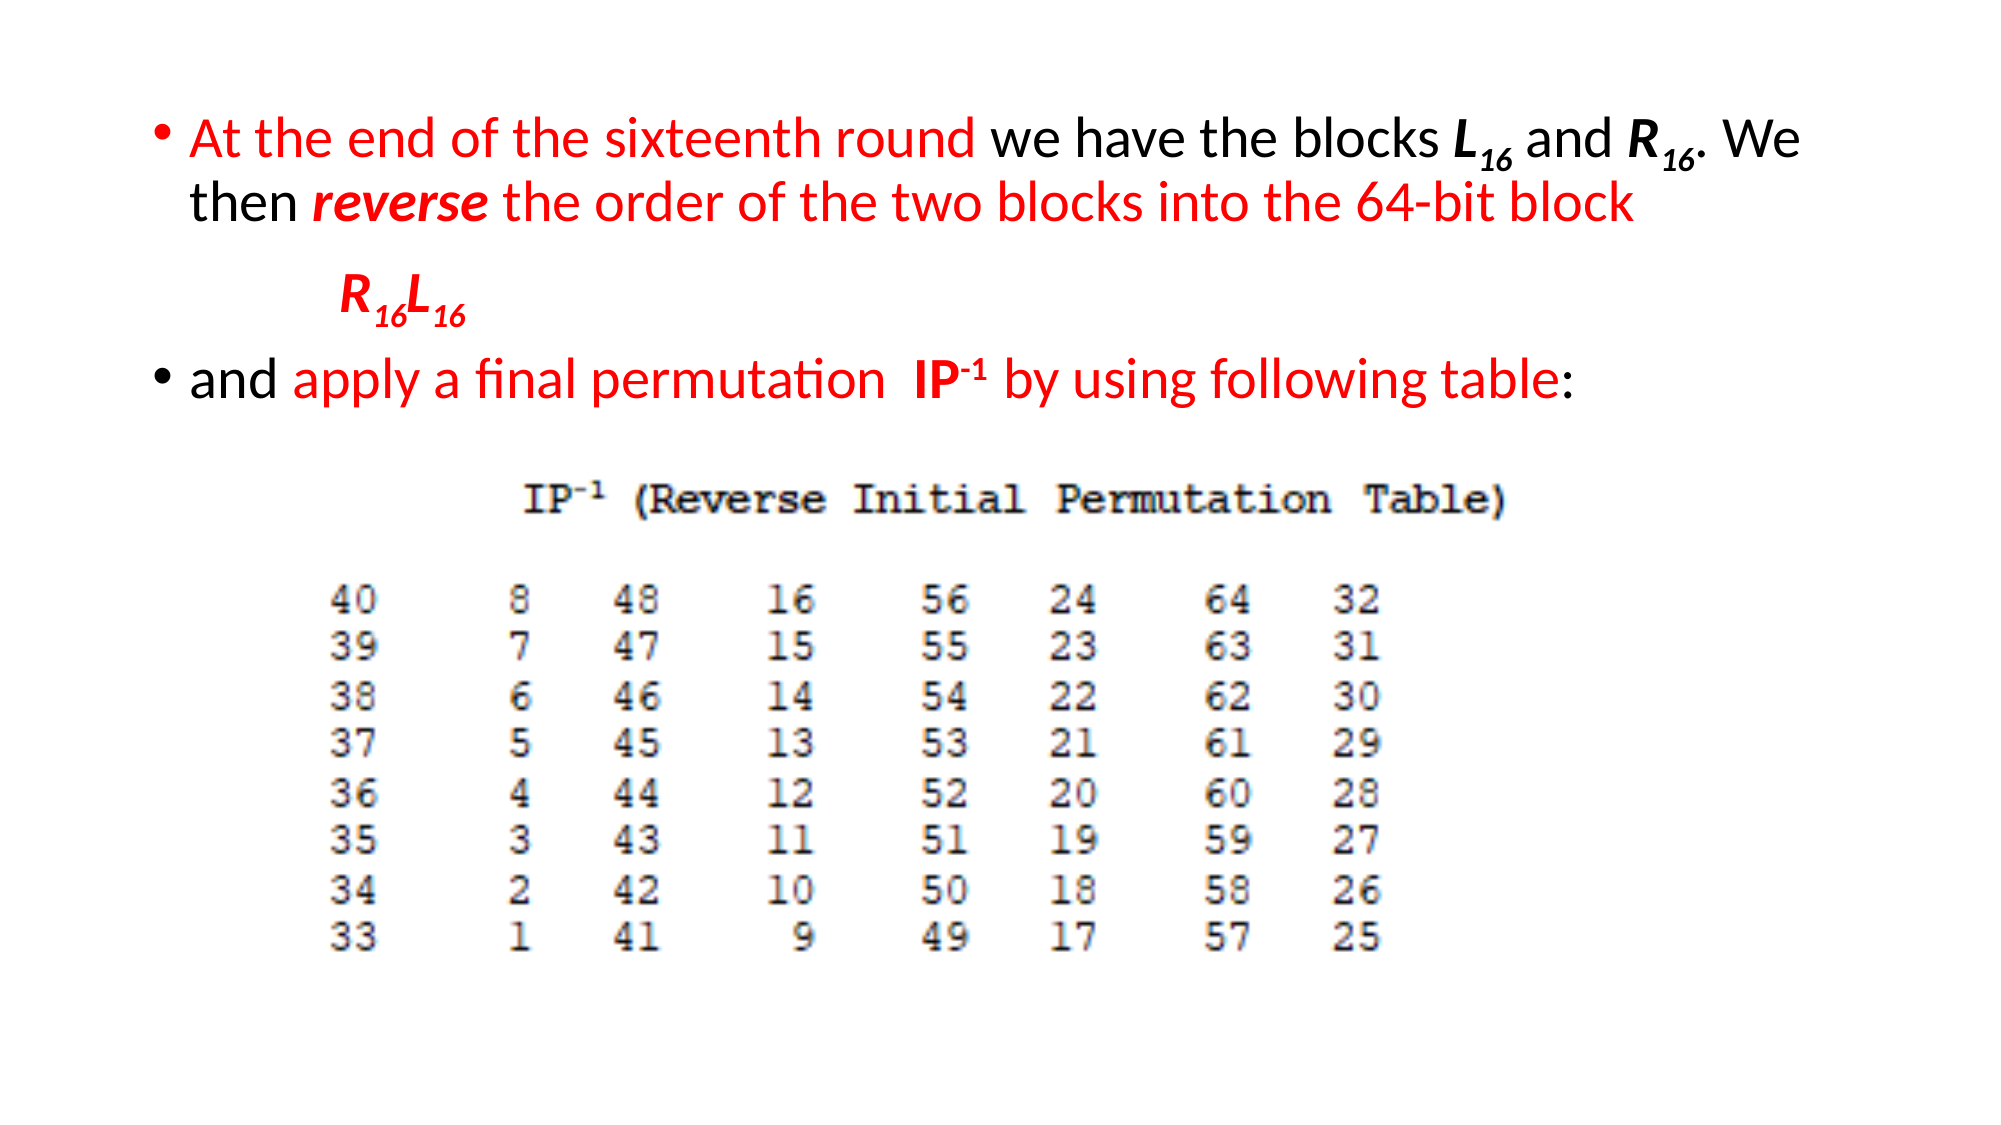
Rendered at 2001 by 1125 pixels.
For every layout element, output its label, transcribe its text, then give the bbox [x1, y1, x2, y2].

list At the end of the sixteenth round we have the blocks L16 and R16. We then reverse the order of the two blocks into the 64-bit block R16L16 and apply a final permutation IP-1 by using following table: [137, 92, 1863, 1014]
picture [279, 446, 1526, 977]
